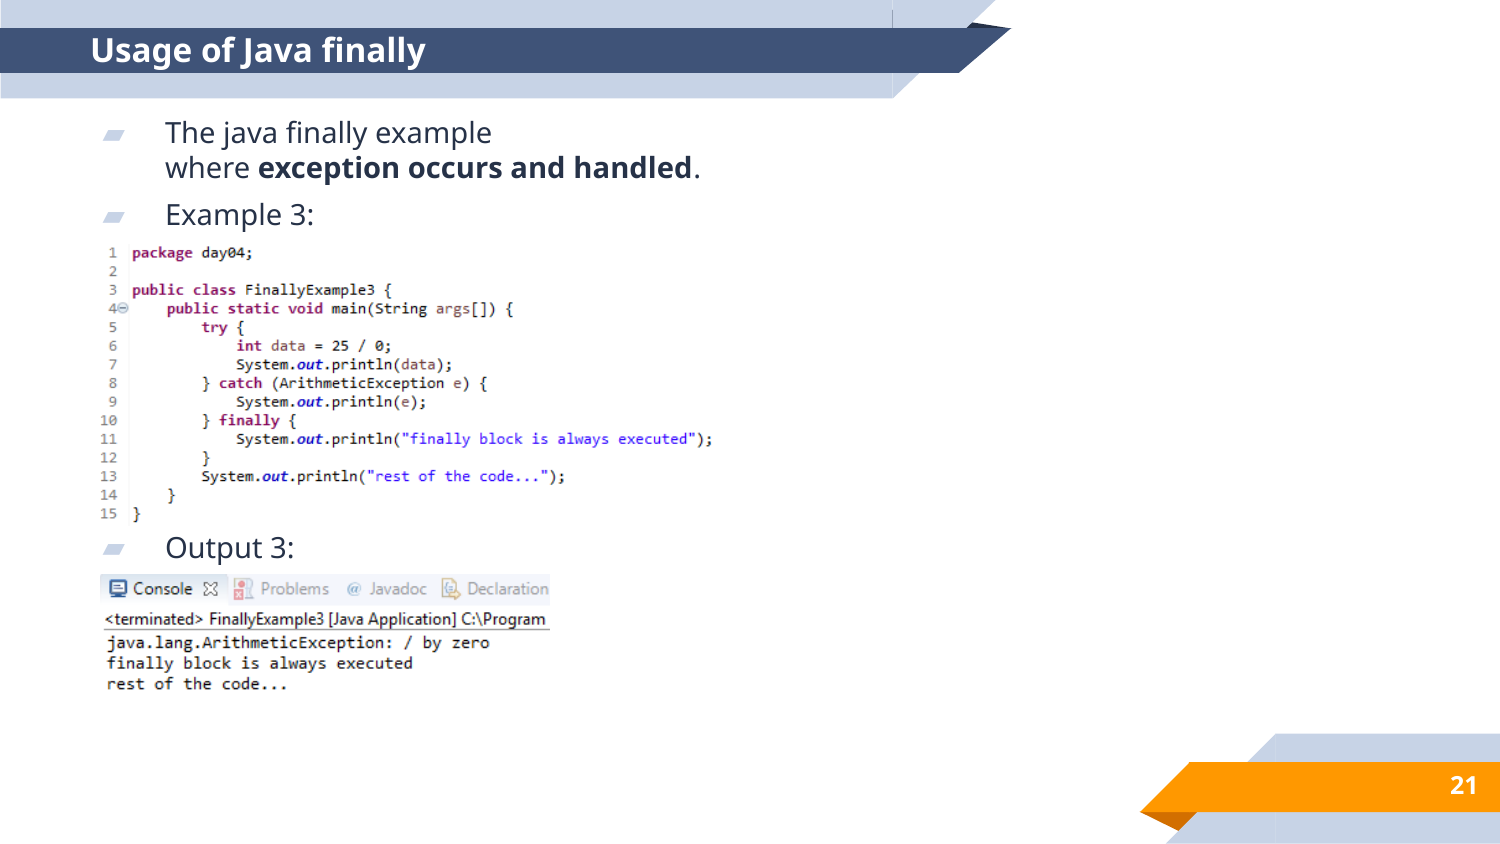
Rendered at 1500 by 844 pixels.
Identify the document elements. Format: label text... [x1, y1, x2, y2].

title Usage of Java finally [75, 27, 968, 72]
list The java finally example where exception occurs and handled. Example 3: Output 3: [75, 99, 732, 763]
picture [100, 244, 721, 526]
picture [100, 574, 551, 696]
slide_number 21 [1249, 760, 1494, 813]
